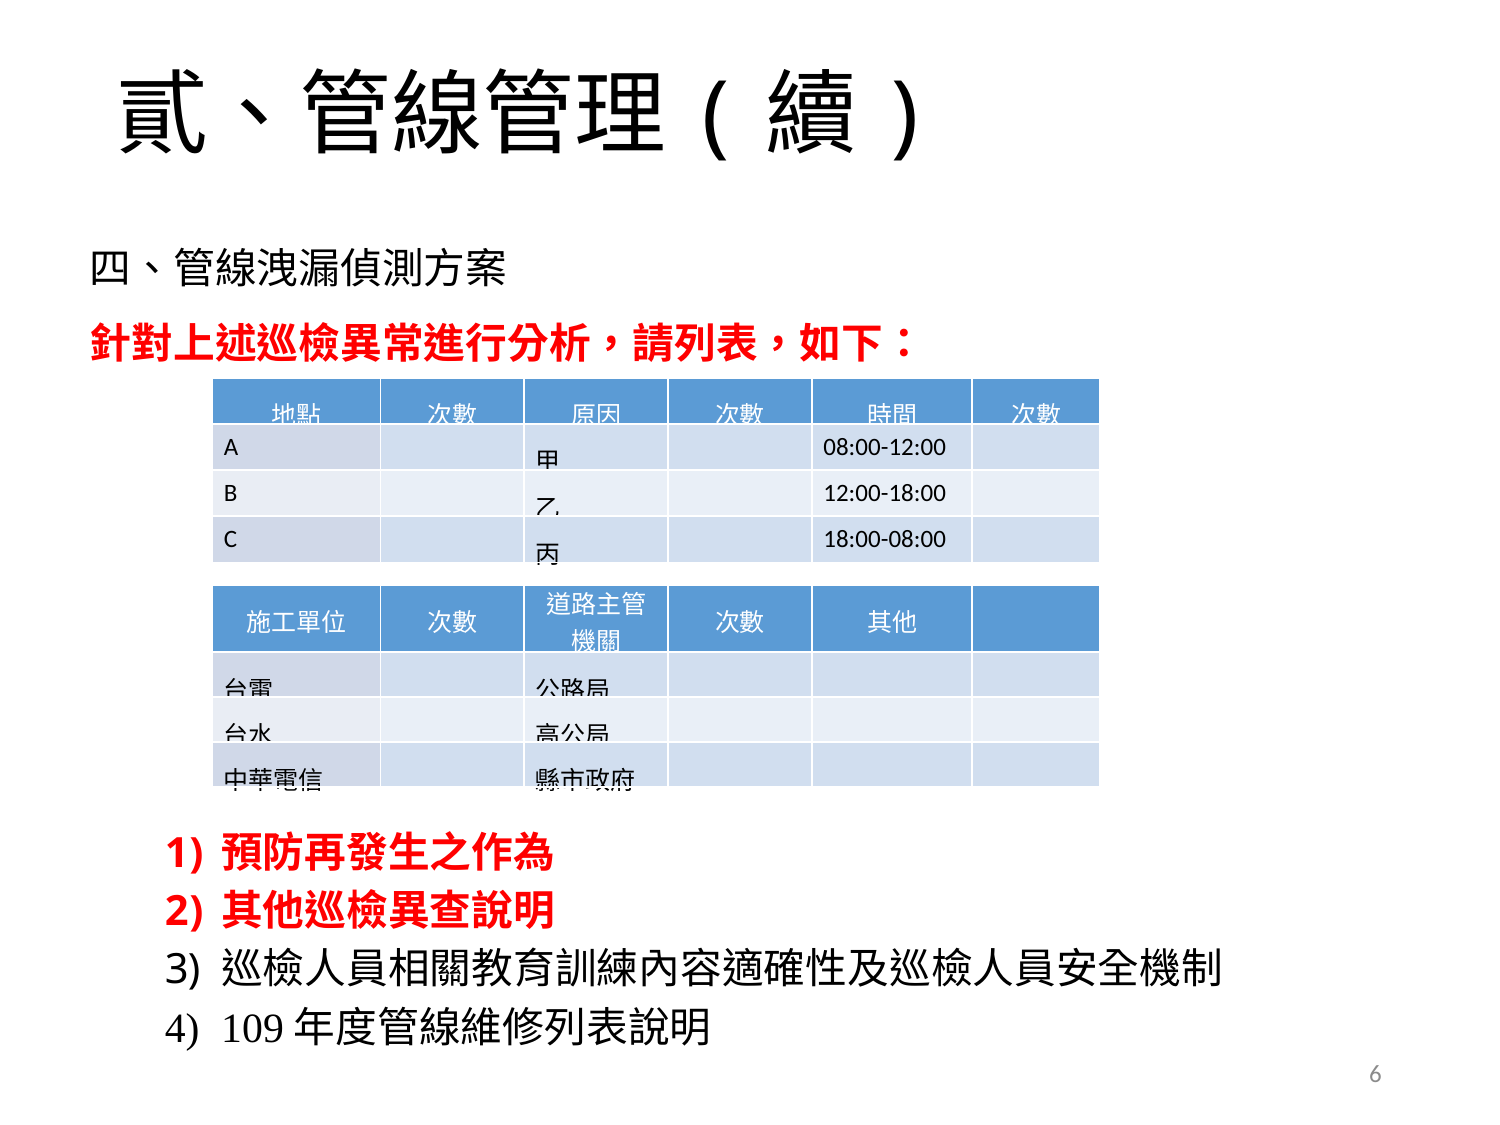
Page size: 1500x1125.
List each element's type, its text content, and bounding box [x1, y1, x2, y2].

table_cell [973, 698, 1099, 741]
table_cell 08:00-12:00 [813, 425, 971, 469]
table_cell 縣市政府 [525, 743, 667, 786]
table_cell 公路局 [525, 653, 667, 696]
title 貳、管線管理(續) [101, 23, 1396, 209]
table_cell 12:00-18:00 [813, 471, 971, 515]
table_cell 高公局 [525, 698, 667, 741]
table_cell [381, 471, 523, 515]
text_box 四、管線洩漏偵測方案 針對上述巡檢異常進行分析，請列表，如下： 預防再發生之作為 其他巡檢異查說明 巡檢人員相關教育訓練內容適確性及巡檢人員安全機制 109年度管線維修列表說明 [74, 209, 1500, 1058]
table_cell 丙 [525, 517, 667, 562]
table_cell 18:00-08:00 [813, 517, 971, 562]
table_cell [973, 653, 1099, 696]
table_cell [669, 743, 811, 786]
table_cell A [213, 425, 380, 469]
table_cell [973, 743, 1099, 786]
table_cell 乙 [525, 471, 667, 515]
table_cell [381, 653, 523, 696]
table_header 次數 [669, 586, 811, 651]
table_cell [669, 425, 811, 469]
table_header 其他 [813, 586, 971, 651]
table_cell [813, 698, 971, 741]
table_header 地點 [213, 379, 380, 423]
table_cell 中華電信 [213, 743, 380, 786]
table_cell [669, 471, 811, 515]
table_cell B [213, 471, 380, 515]
table_header 原因 [525, 379, 667, 423]
table_cell [669, 517, 811, 562]
table_cell 甲 [525, 425, 667, 469]
table_cell [381, 698, 523, 741]
table_cell [669, 653, 811, 696]
slide_number 6 [1059, 1058, 1397, 1103]
table_cell [973, 471, 1099, 515]
table_cell [381, 743, 523, 786]
table_cell [669, 698, 811, 741]
table_header 次數 [381, 379, 523, 423]
table_cell [813, 653, 971, 696]
table_cell [973, 425, 1099, 469]
table_header 道路主管機關 [525, 586, 667, 651]
table_cell 台水 [213, 698, 380, 741]
table_cell C [213, 517, 380, 562]
table_cell 台電 [213, 653, 380, 696]
table_cell [973, 517, 1099, 562]
table_header 次數 [381, 586, 523, 651]
table_header 次數 [669, 379, 811, 423]
table_header 施工單位 [213, 586, 380, 651]
table_cell [381, 425, 523, 469]
table_header 時間 [813, 379, 971, 423]
table_header 次數 [973, 379, 1099, 423]
table_cell [381, 517, 523, 562]
table_header [973, 586, 1099, 651]
table_cell [813, 743, 971, 786]
